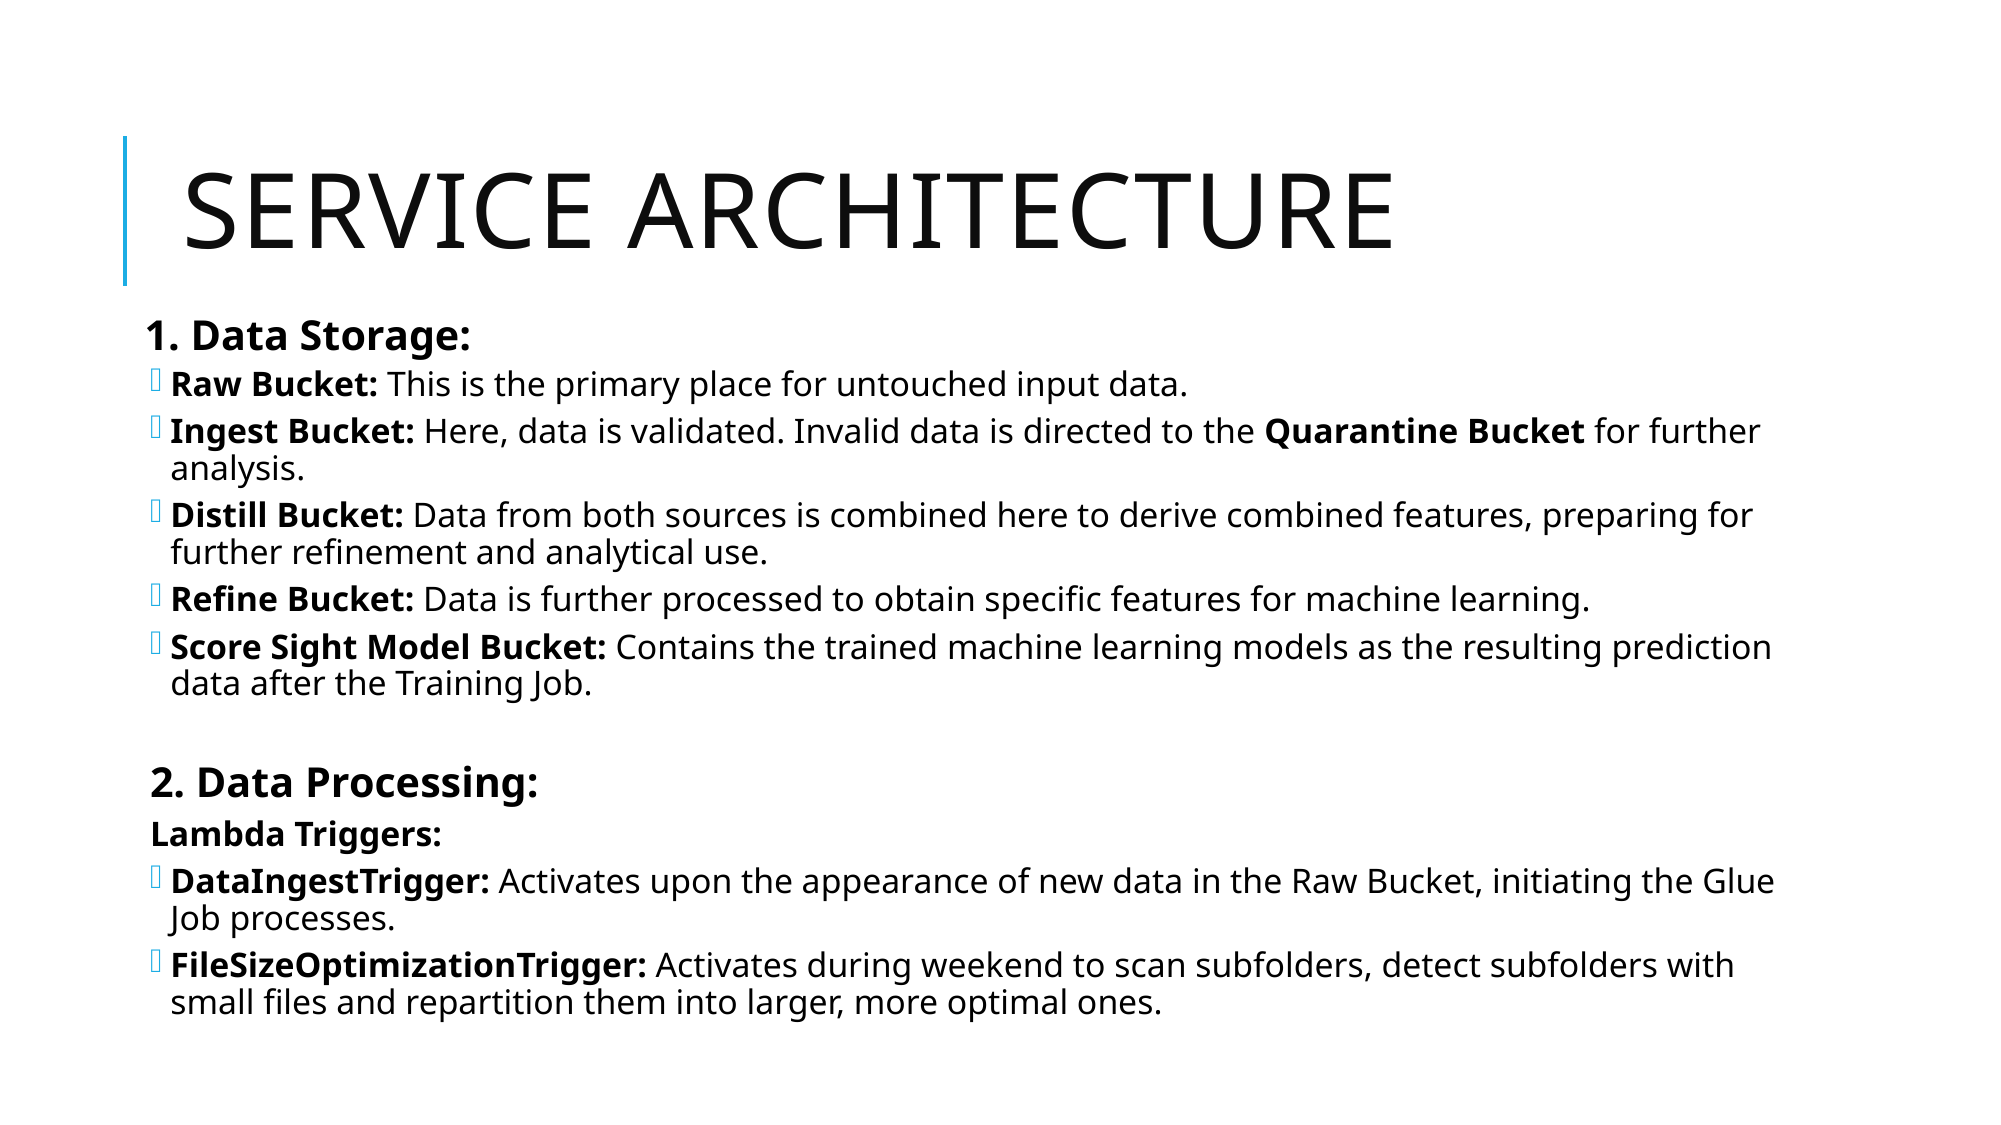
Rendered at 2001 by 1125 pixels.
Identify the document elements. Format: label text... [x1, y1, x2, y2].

title Service Architecture [168, 96, 1763, 307]
list 1. Data Storage: Raw Bucket: This is the primary place for untouched input data. Ingest Bucket: Here, data is validated. Invalid data is directed to the Quarantine Bucket for further analysis. Distill Bucket: Data from both sources is combined here to derive combined features, preparing for further refinement and analytical use. Refine Bucket: Data is further processed to obtain specific features for machine learning. Score Sight Model Bucket: Contains the trained machine learning models as the resulting prediction data after the Training Job. 2. Data Processing: Lambda Triggers: DataIngestTrigger: Activates upon the appearance of new data in the Raw Bucket, initiating the Glue Job processes. FileSizeOptimizationTrigger: Activates during weekend to scan subfolders, detect subfolders with small files and repartition them into larger, more optimal ones. [123, 307, 1832, 1035]
